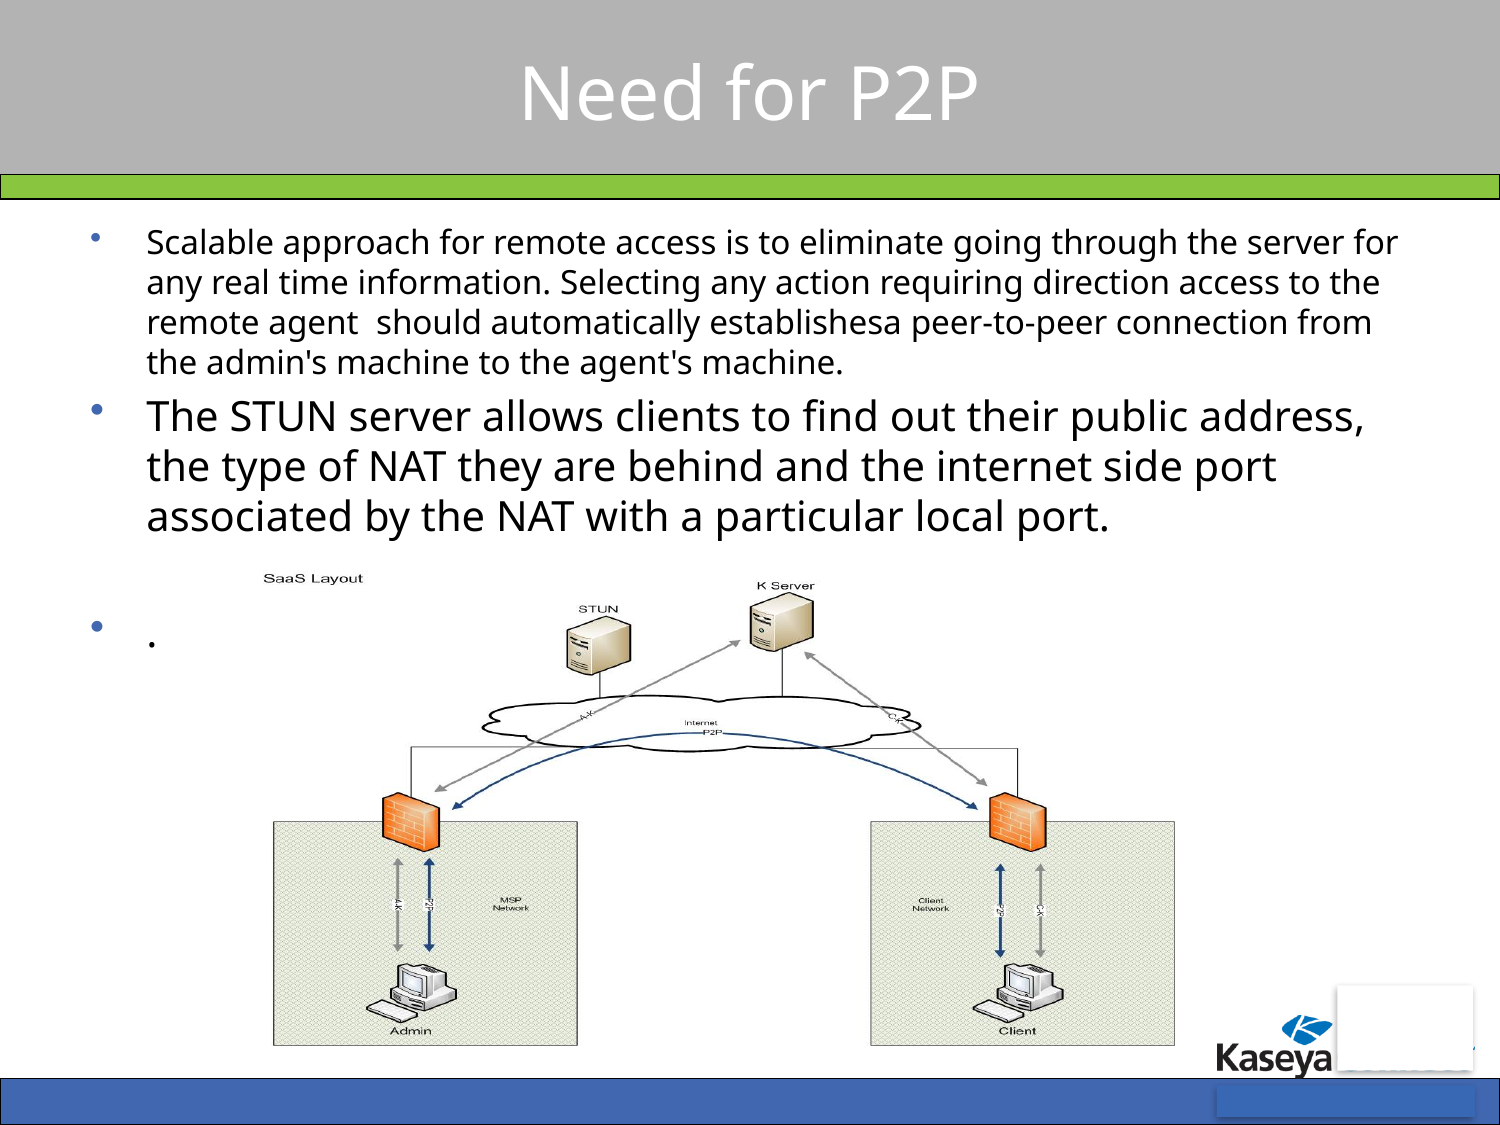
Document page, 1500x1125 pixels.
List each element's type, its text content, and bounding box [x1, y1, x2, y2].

picture [64, 570, 1475, 1079]
list Scalable approach for remote access is to eliminate going through the server for any real time information. Selecting any action requiring direction access to the remote agent should automatically establishesa peer-to-peer connection from the admin's machine to the agent's machine. The STUN server allows clients to find out their public address, the type of NAT they are behind and the internet side port associated by the NAT with a particular local port. . [74, 213, 1426, 957]
title Need for P2P [74, 27, 1426, 154]
